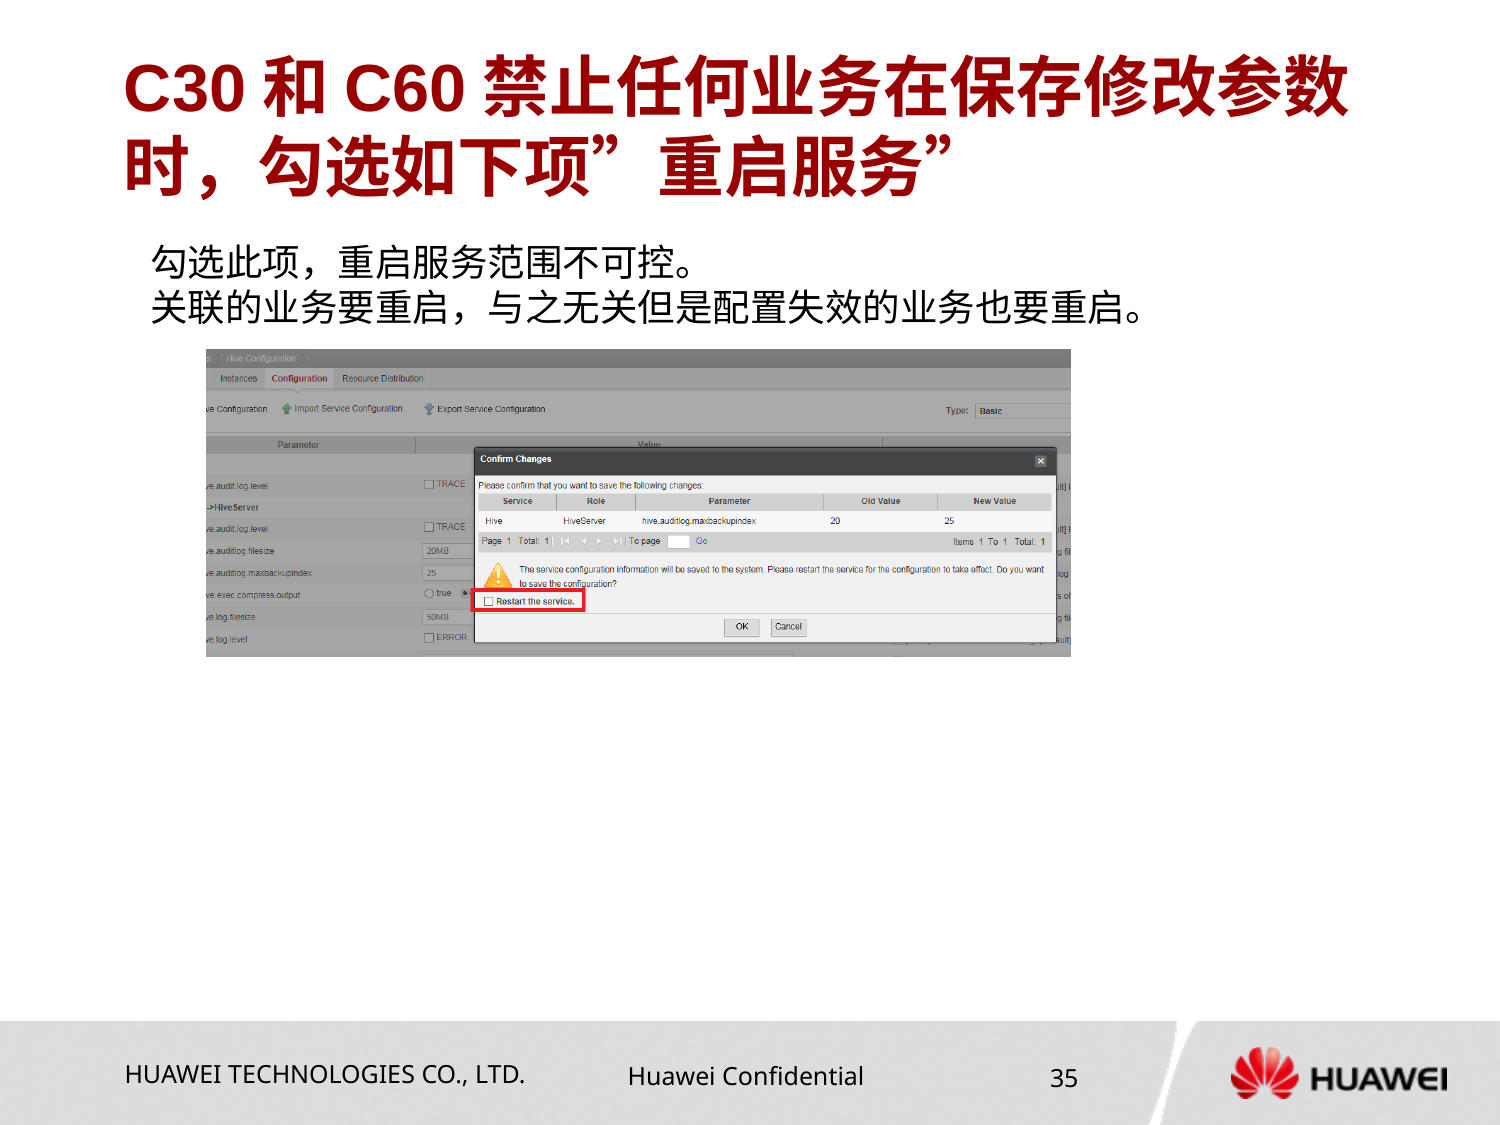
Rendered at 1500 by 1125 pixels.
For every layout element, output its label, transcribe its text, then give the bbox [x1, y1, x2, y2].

title C30和C60禁止任何业务在保存修改参数时，勾选如下项”重启服务” [123, 53, 1376, 197]
picture [206, 349, 1071, 657]
text_box 勾选此项，重启服务范围不可控。 关联的业务要重启，与之无关但是配置失效的业务也要重启。 [135, 231, 1435, 382]
picture [0, 1021, 1500, 1125]
